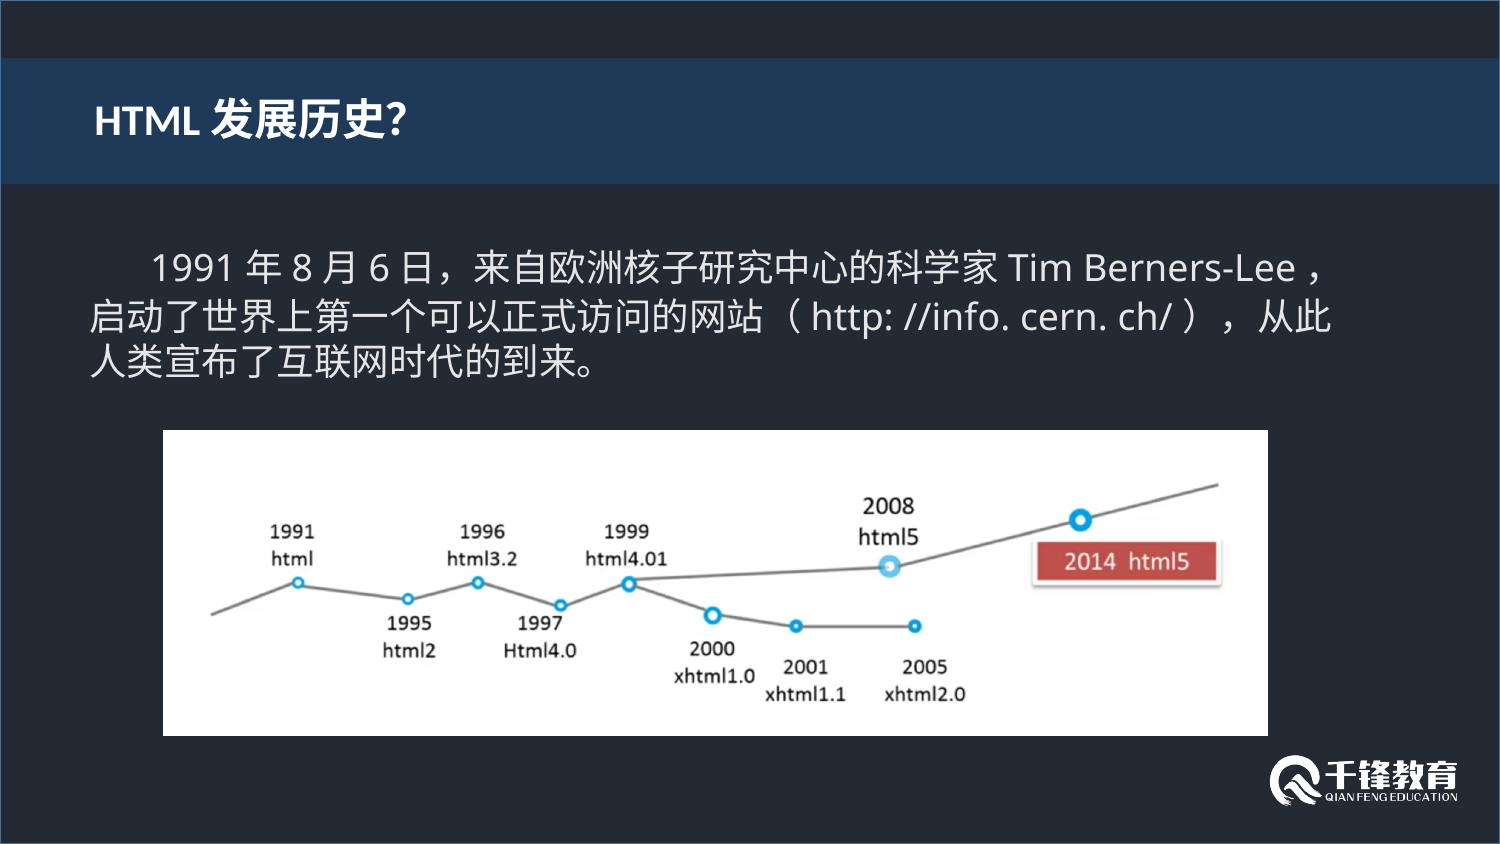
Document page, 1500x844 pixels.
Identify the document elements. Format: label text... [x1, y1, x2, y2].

text_box [0, 0, 1500, 57]
text_box HTML发展历史？ [79, 84, 1461, 152]
picture [1268, 751, 1461, 810]
text_box [0, 57, 1500, 185]
text_box [0, 185, 1500, 844]
picture [163, 430, 1268, 736]
text_box 1991年8月6日，来自欧洲核子研究中心的科学家Tim Berners-Lee，启动了世界上第一个可以正式访问的网站（http: //info. cern. ch/），从此人类宣布了互联网时代的到来。 [74, 215, 1360, 541]
